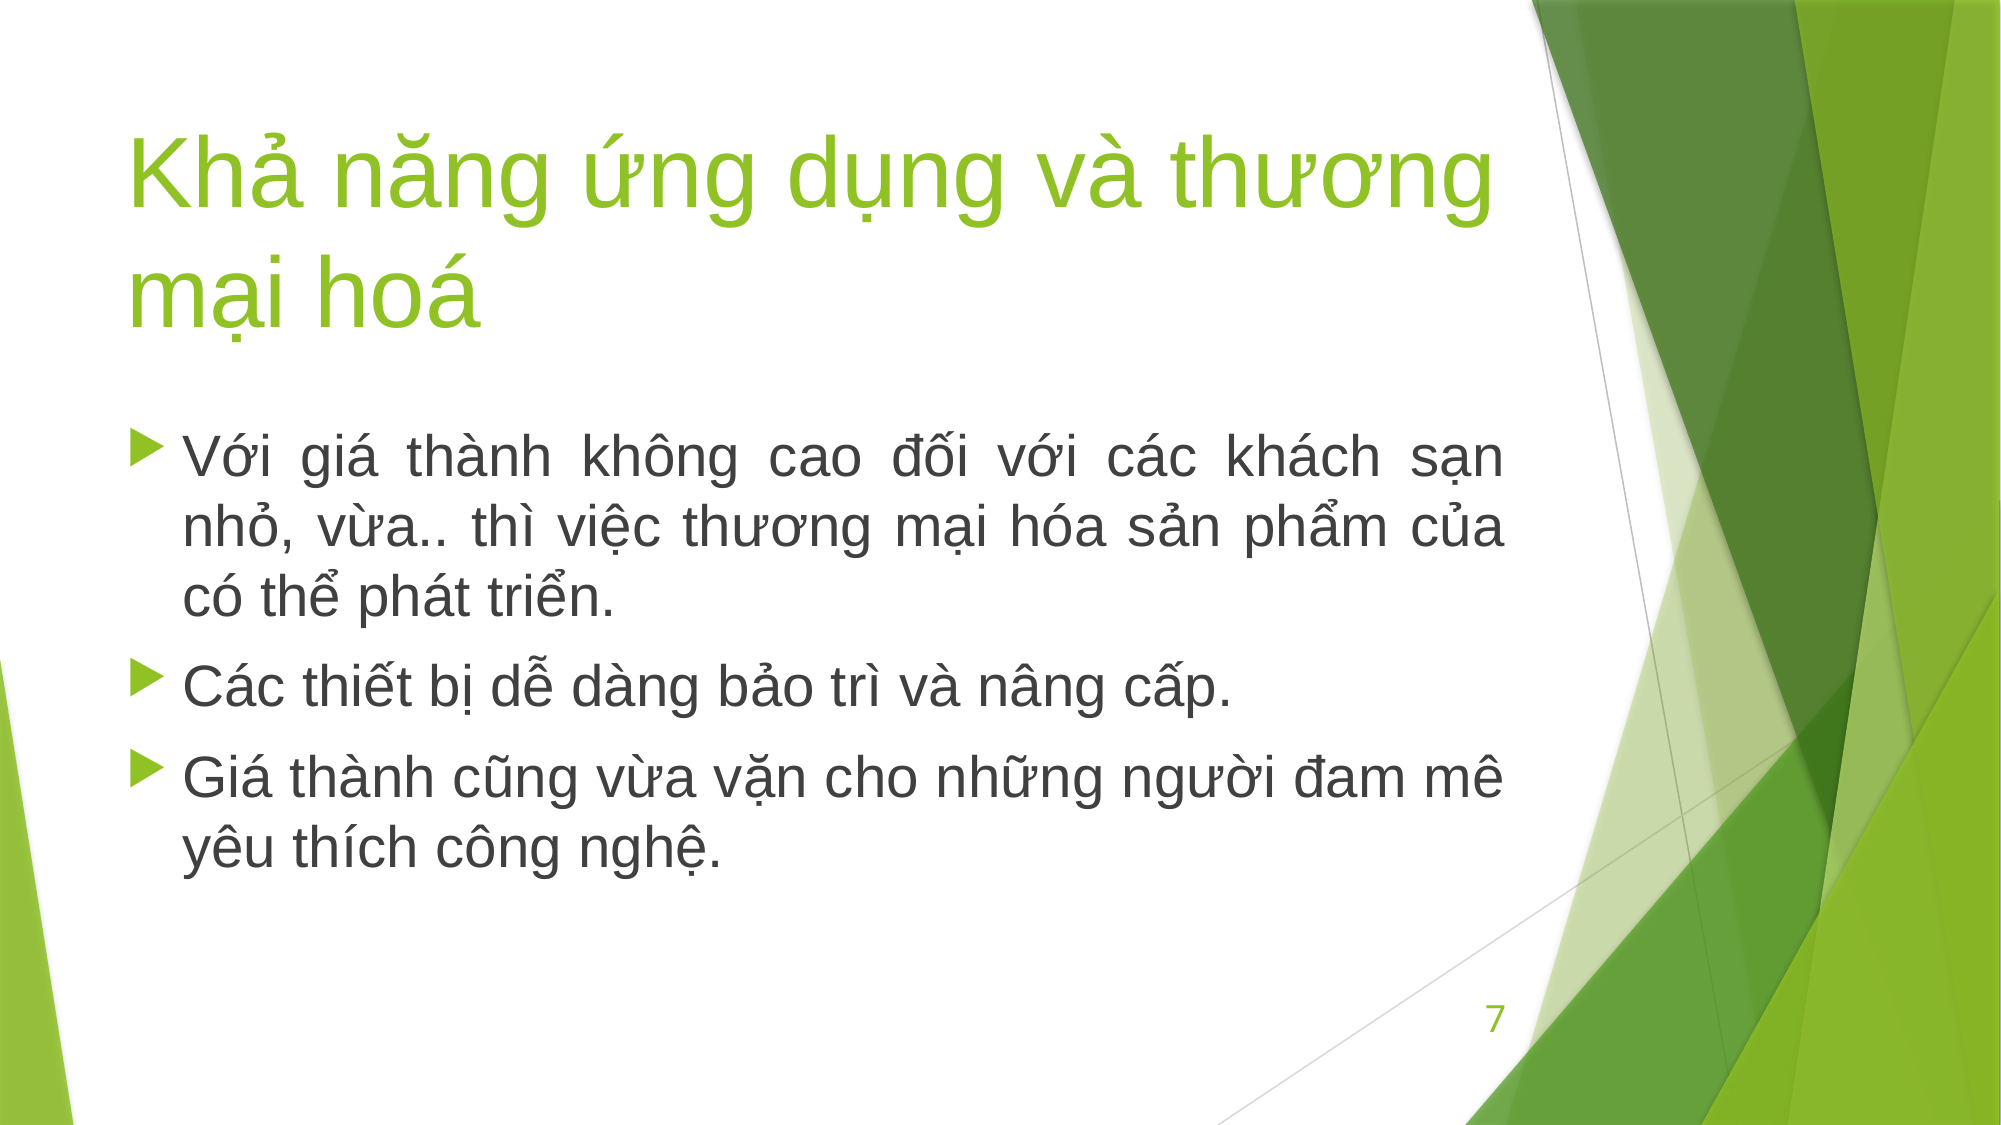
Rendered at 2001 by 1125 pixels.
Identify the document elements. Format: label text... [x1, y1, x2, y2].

slide_number 7 [1409, 991, 1522, 1051]
list Với giá thành không cao đối với các khách sạn nhỏ, vừa.. thì việc thương mại hóa sản phẩm của có thể phát triển. Các thiết bị dễ dàng bảo trì và nâng cấp. Giá thành cũng vừa vặn cho những người đam mê yêu thích công nghệ. [111, 410, 1522, 1048]
title Khả năng ứng dụng và thương mại hoá [111, 99, 1522, 317]
